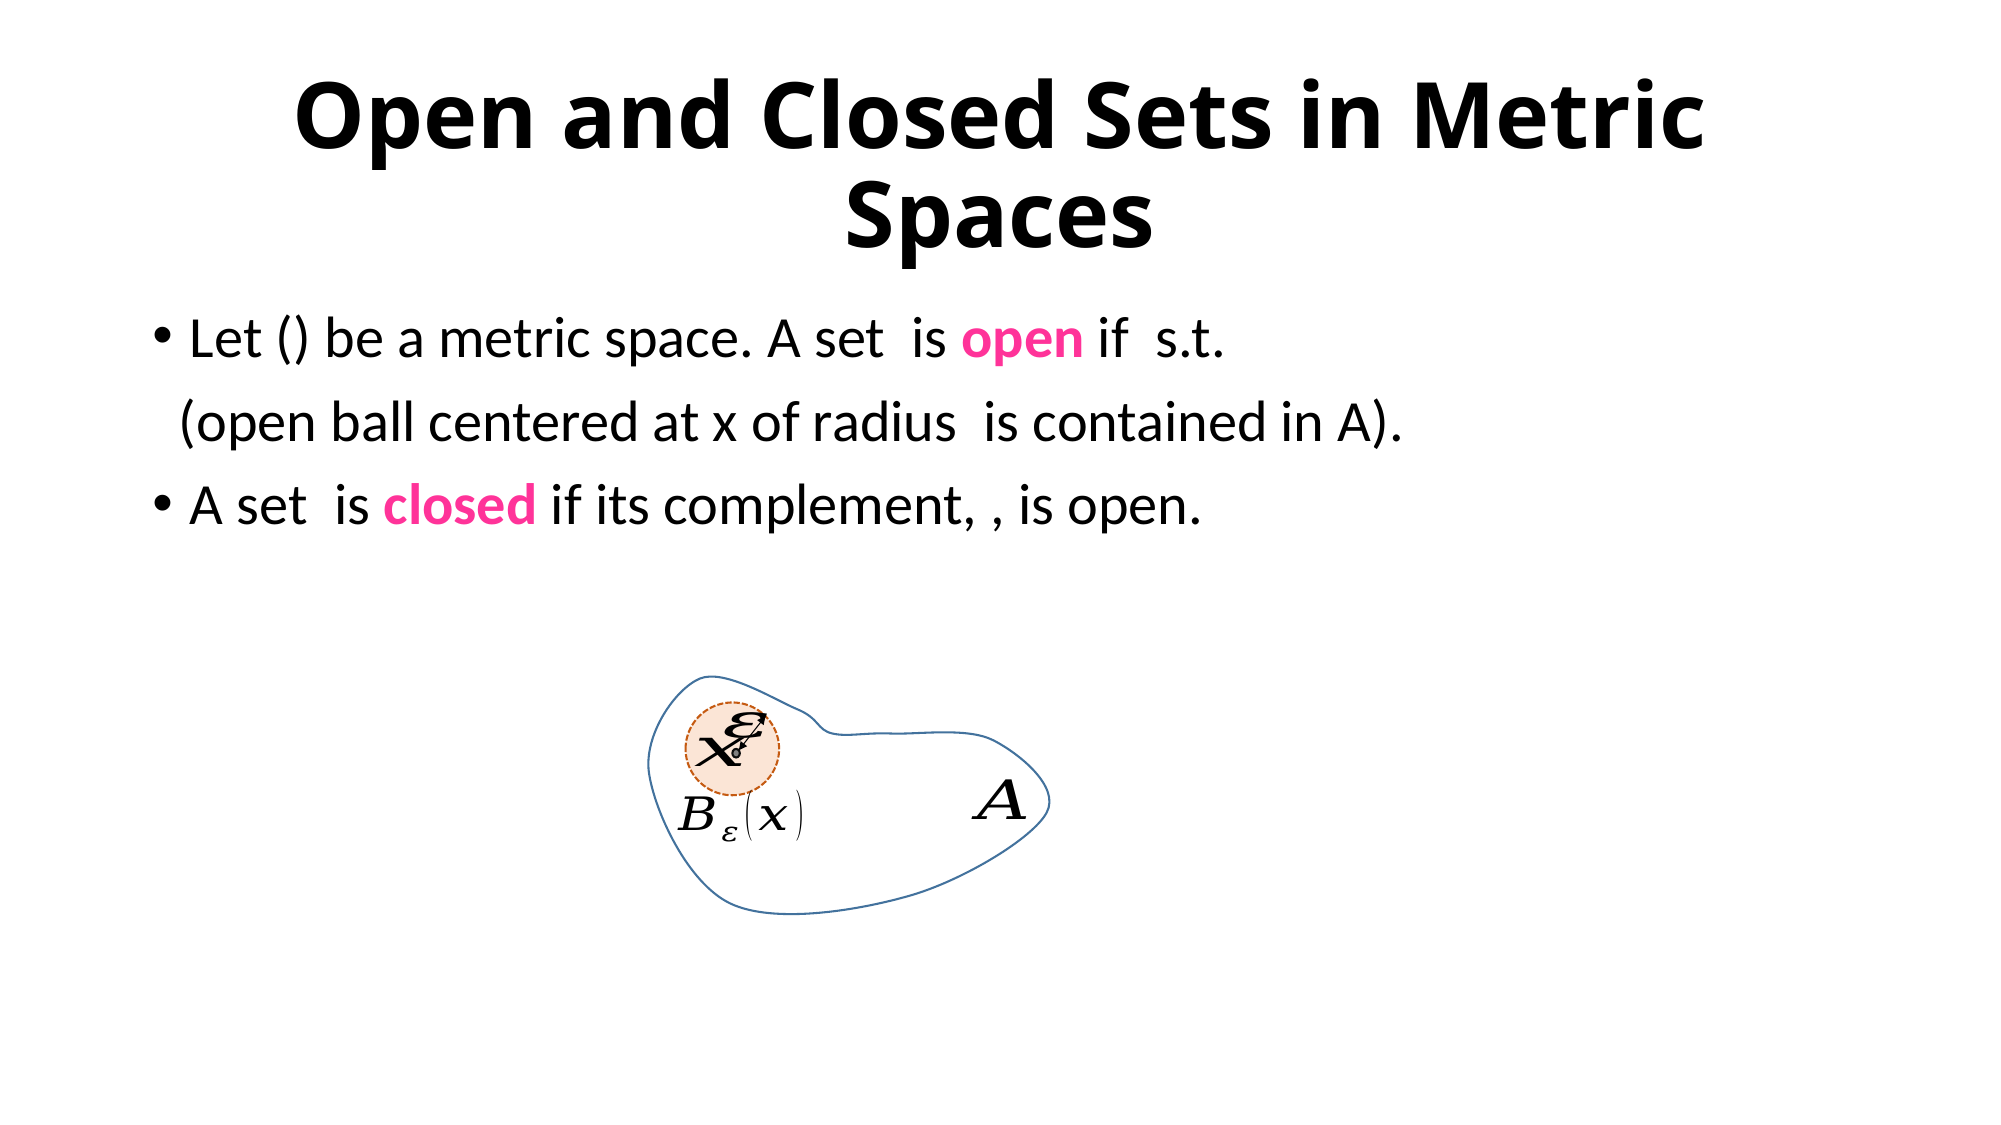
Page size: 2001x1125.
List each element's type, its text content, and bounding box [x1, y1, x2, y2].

text_box [684, 701, 781, 797]
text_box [738, 716, 766, 751]
text_box [731, 747, 741, 759]
text_box [647, 675, 1051, 916]
title Open and Closed Sets in Metric Spaces [137, 59, 1863, 278]
